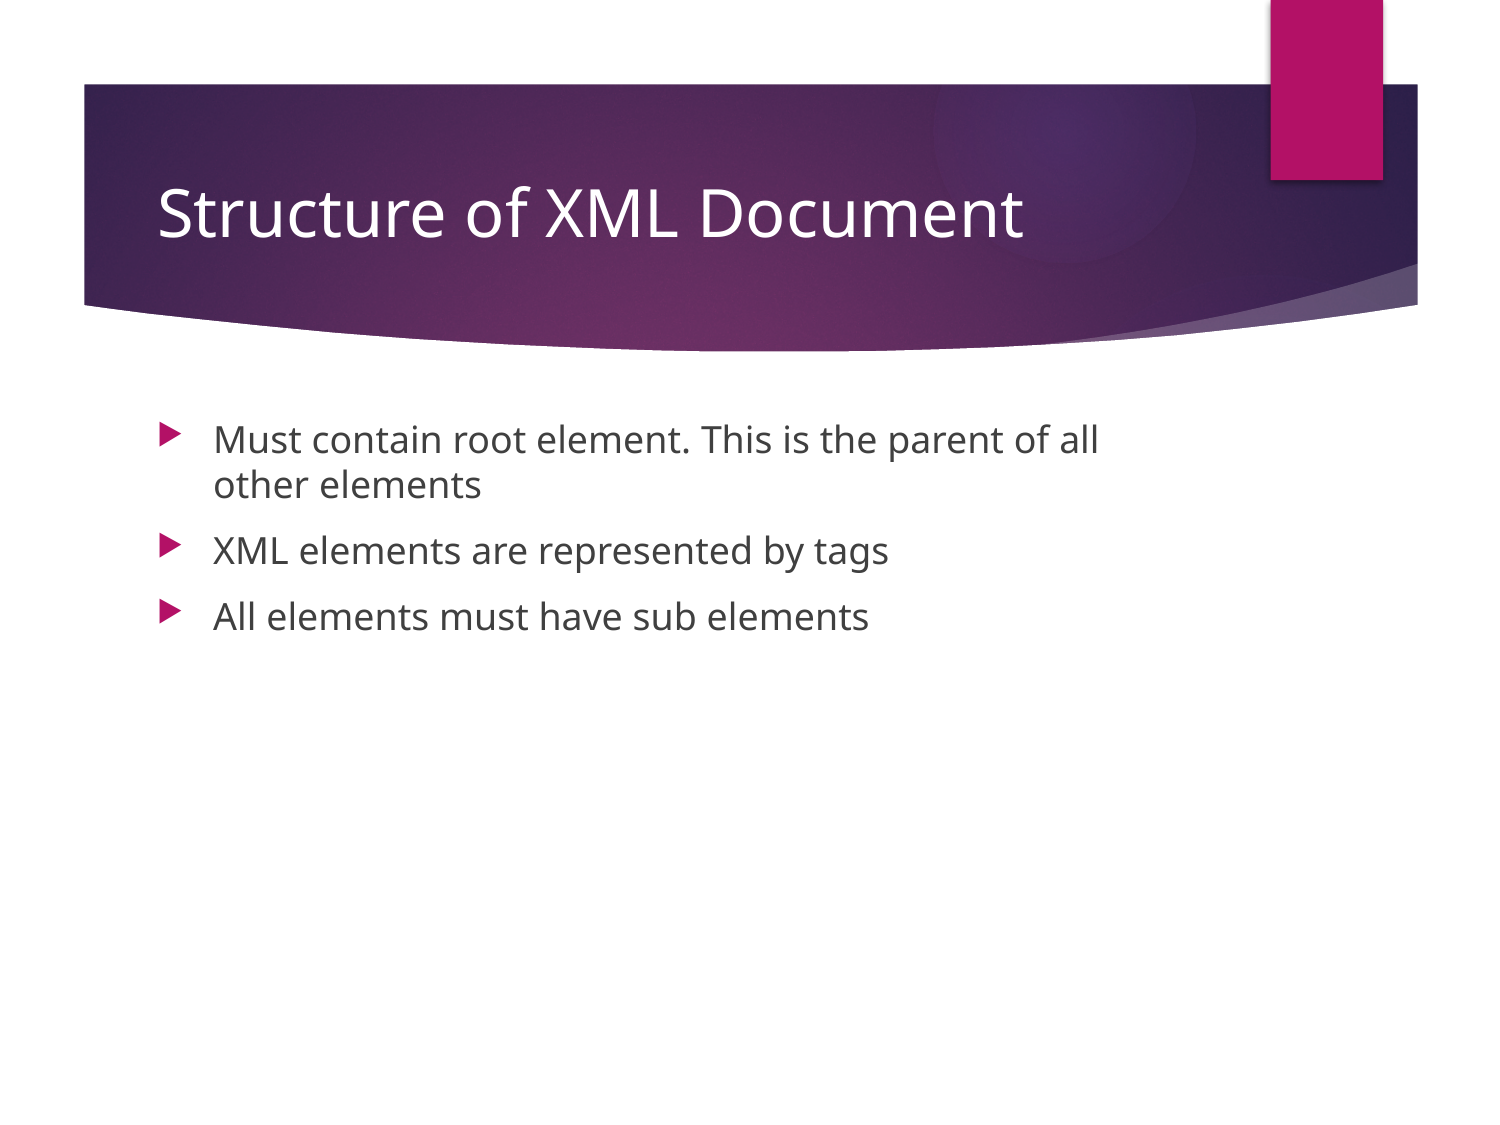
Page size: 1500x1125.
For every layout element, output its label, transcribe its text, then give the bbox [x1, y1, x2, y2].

title Structure of XML Document [142, 152, 1183, 269]
list Must contain root element. This is the parent of all other elements XML elements are represented by tags All elements must have sub elements [141, 408, 1183, 988]
